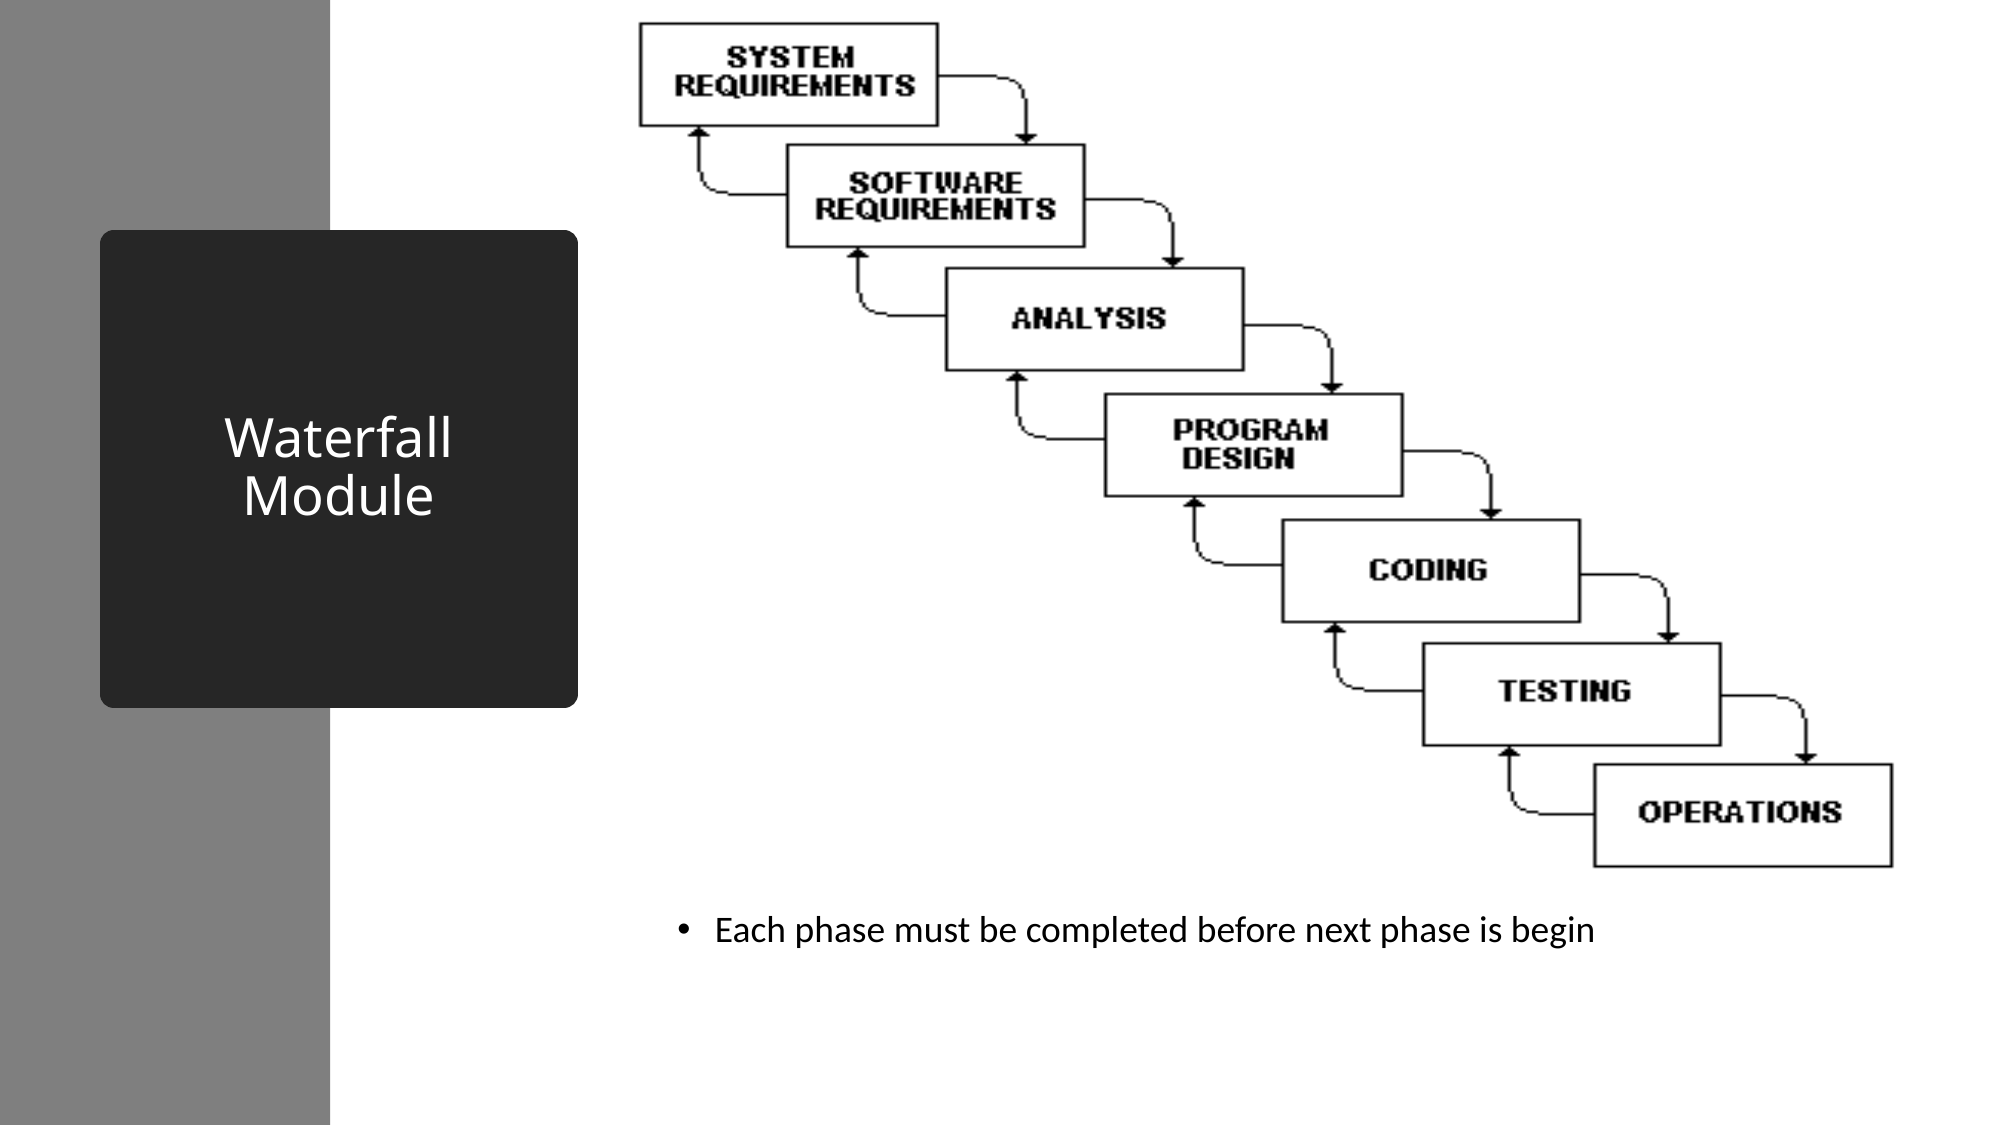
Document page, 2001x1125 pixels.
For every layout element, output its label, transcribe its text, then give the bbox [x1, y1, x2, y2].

title Waterfall Module [113, 243, 564, 694]
list Each phase must be completed before next phase is begin [662, 904, 1842, 1014]
text_box [0, 0, 331, 1125]
picture [628, 16, 1940, 904]
